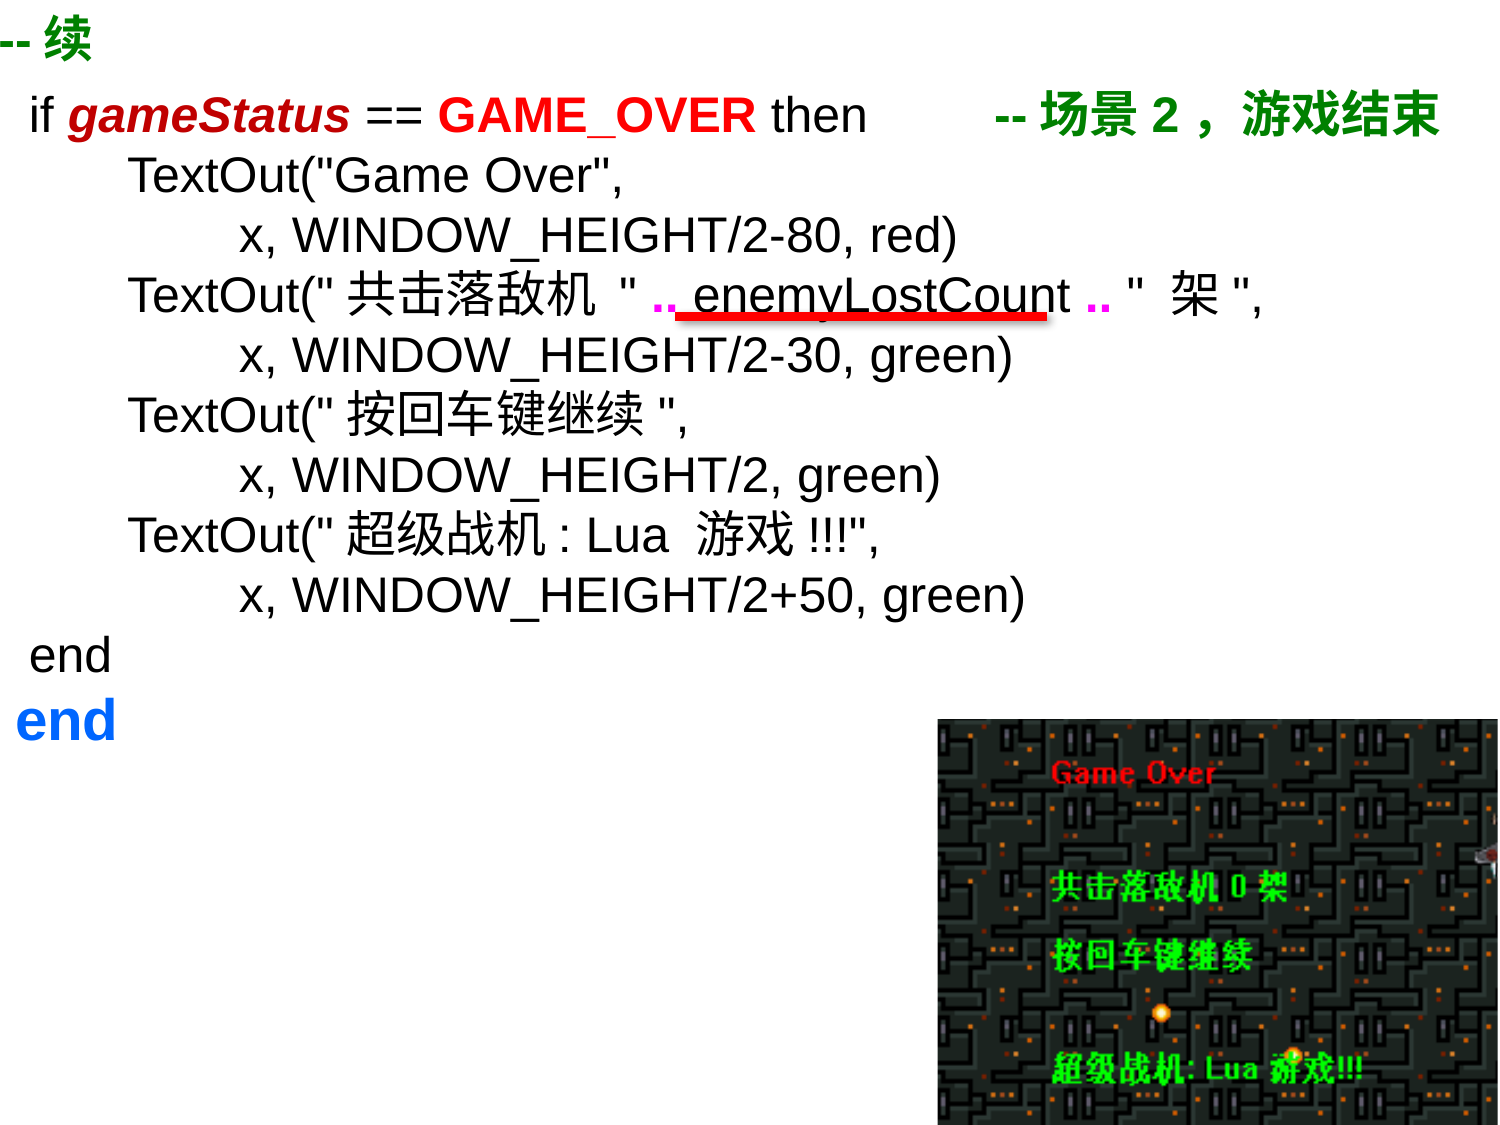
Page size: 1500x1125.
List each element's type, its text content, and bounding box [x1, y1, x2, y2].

picture [937, 719, 1498, 1125]
list if gameStatus == GAME_OVER then --场景2，游戏结束 TextOut("Game Over", x, WINDOW_HEIGHT/2-80, red) TextOut("共击落敌机 " .. enemyLostCount .. " 架", x, WINDOW_HEIGHT/2-30, green) TextOut("按回车键继续", x, WINDOW_HEIGHT/2, green) TextOut("超级战机: Lua 游戏!!!", x, WINDOW_HEIGHT/2+50, green) end end [0, 75, 1498, 950]
text_box --续 [0, 0, 109, 75]
